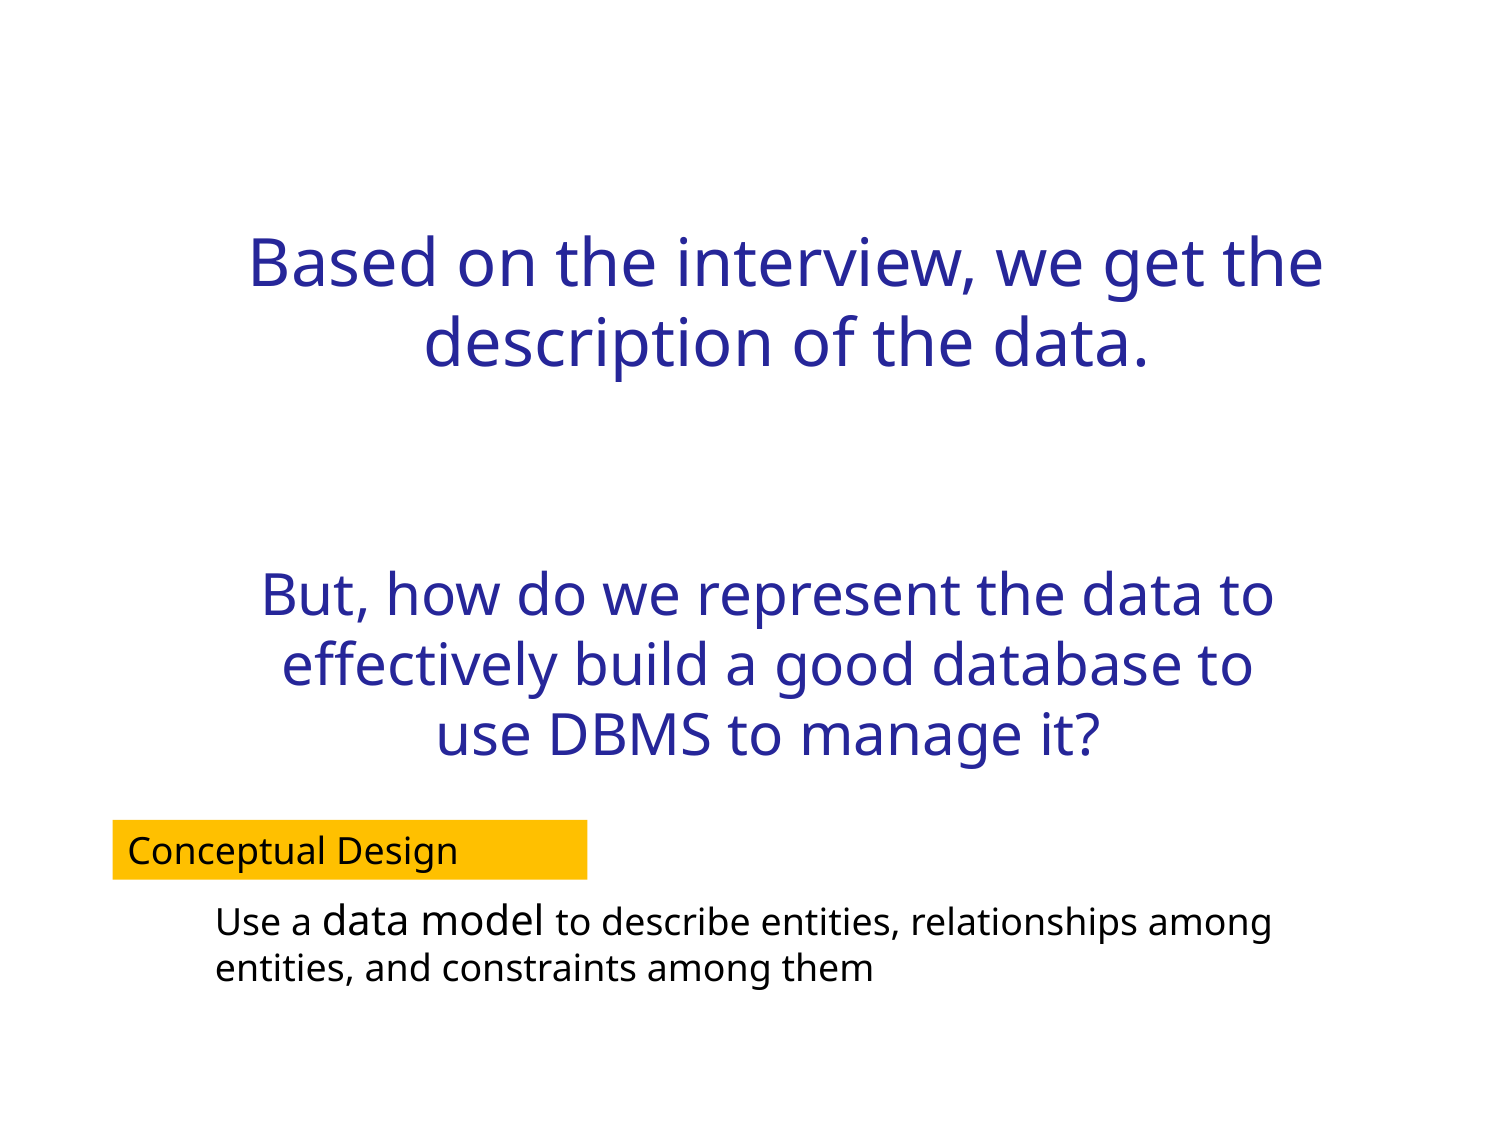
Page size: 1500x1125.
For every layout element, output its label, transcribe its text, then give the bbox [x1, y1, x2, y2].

text_box But, how do we represent the data to effectively build a good database to use DBMS to manage it? [224, 549, 1312, 775]
text_box Conceptual Design [112, 819, 588, 880]
text_box Use a data model to describe entities, relationships among entities, and constraints among them [199, 886, 1400, 997]
list Based on the interview, we get the description of the data. [112, 212, 1463, 413]
